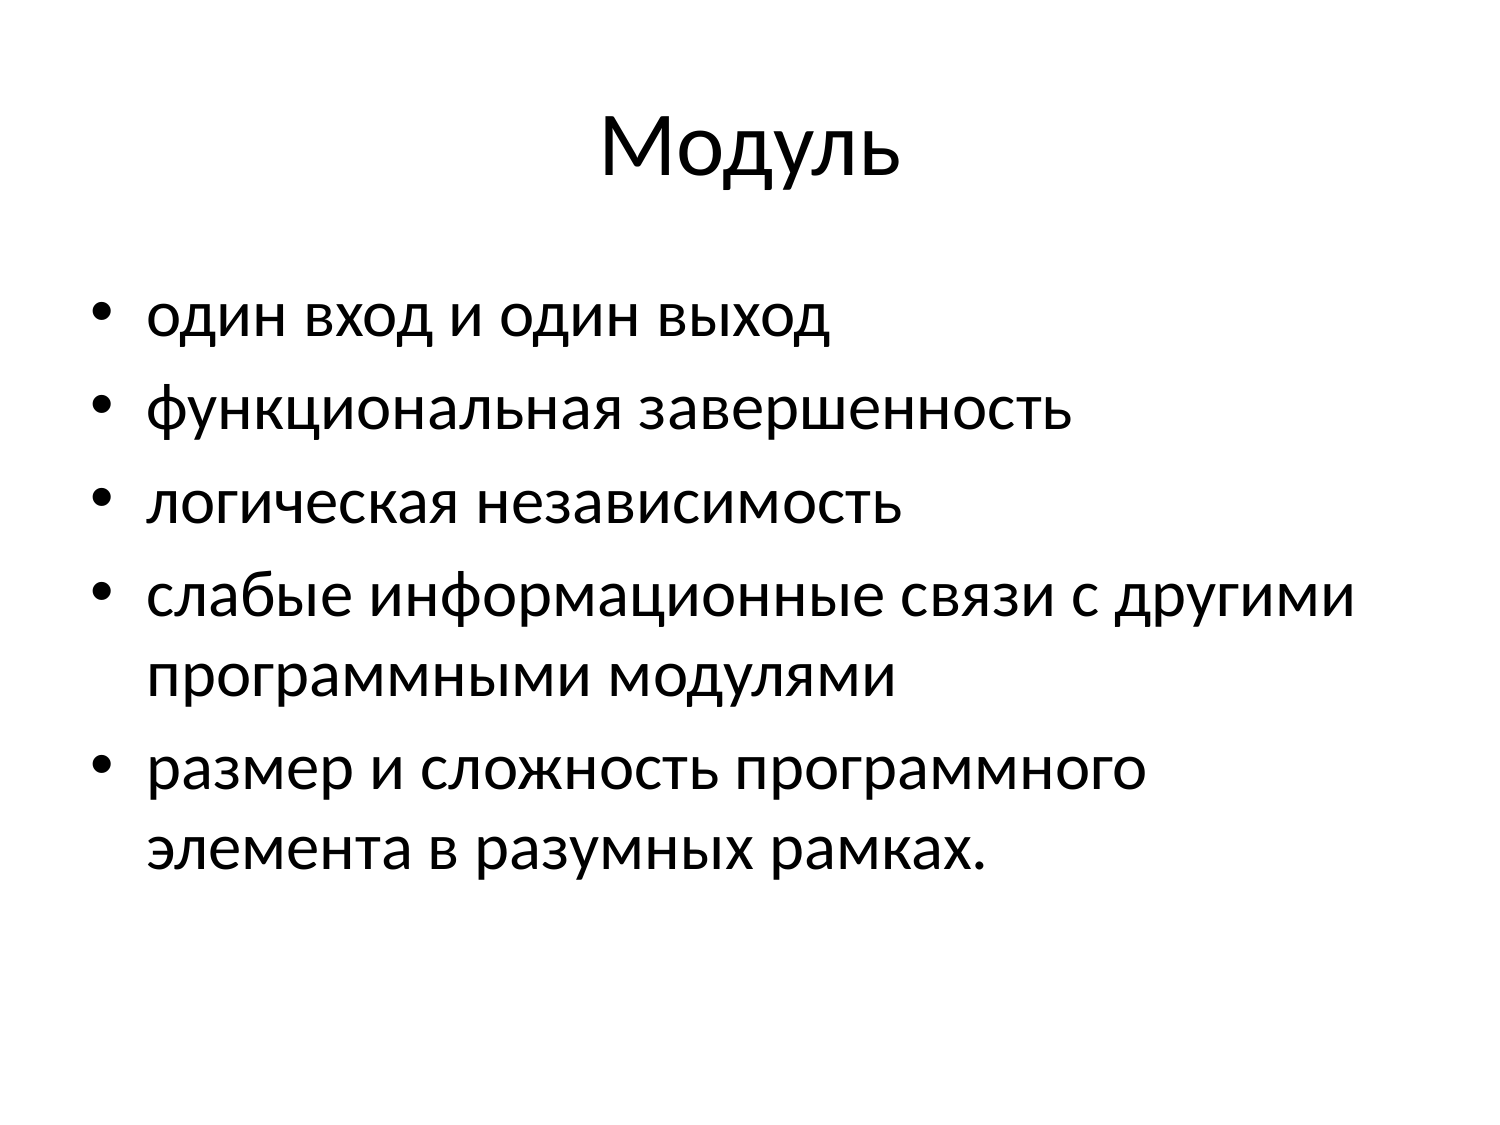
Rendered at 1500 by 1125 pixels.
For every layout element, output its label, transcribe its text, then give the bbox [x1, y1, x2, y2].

list один вход и один выход функциональная завершенность логическая независимость слабые информационные связи с другими программными модулями размер и сложность программного элемента в разумных рамках. [75, 262, 1425, 1005]
title Модуль [75, 45, 1425, 233]
